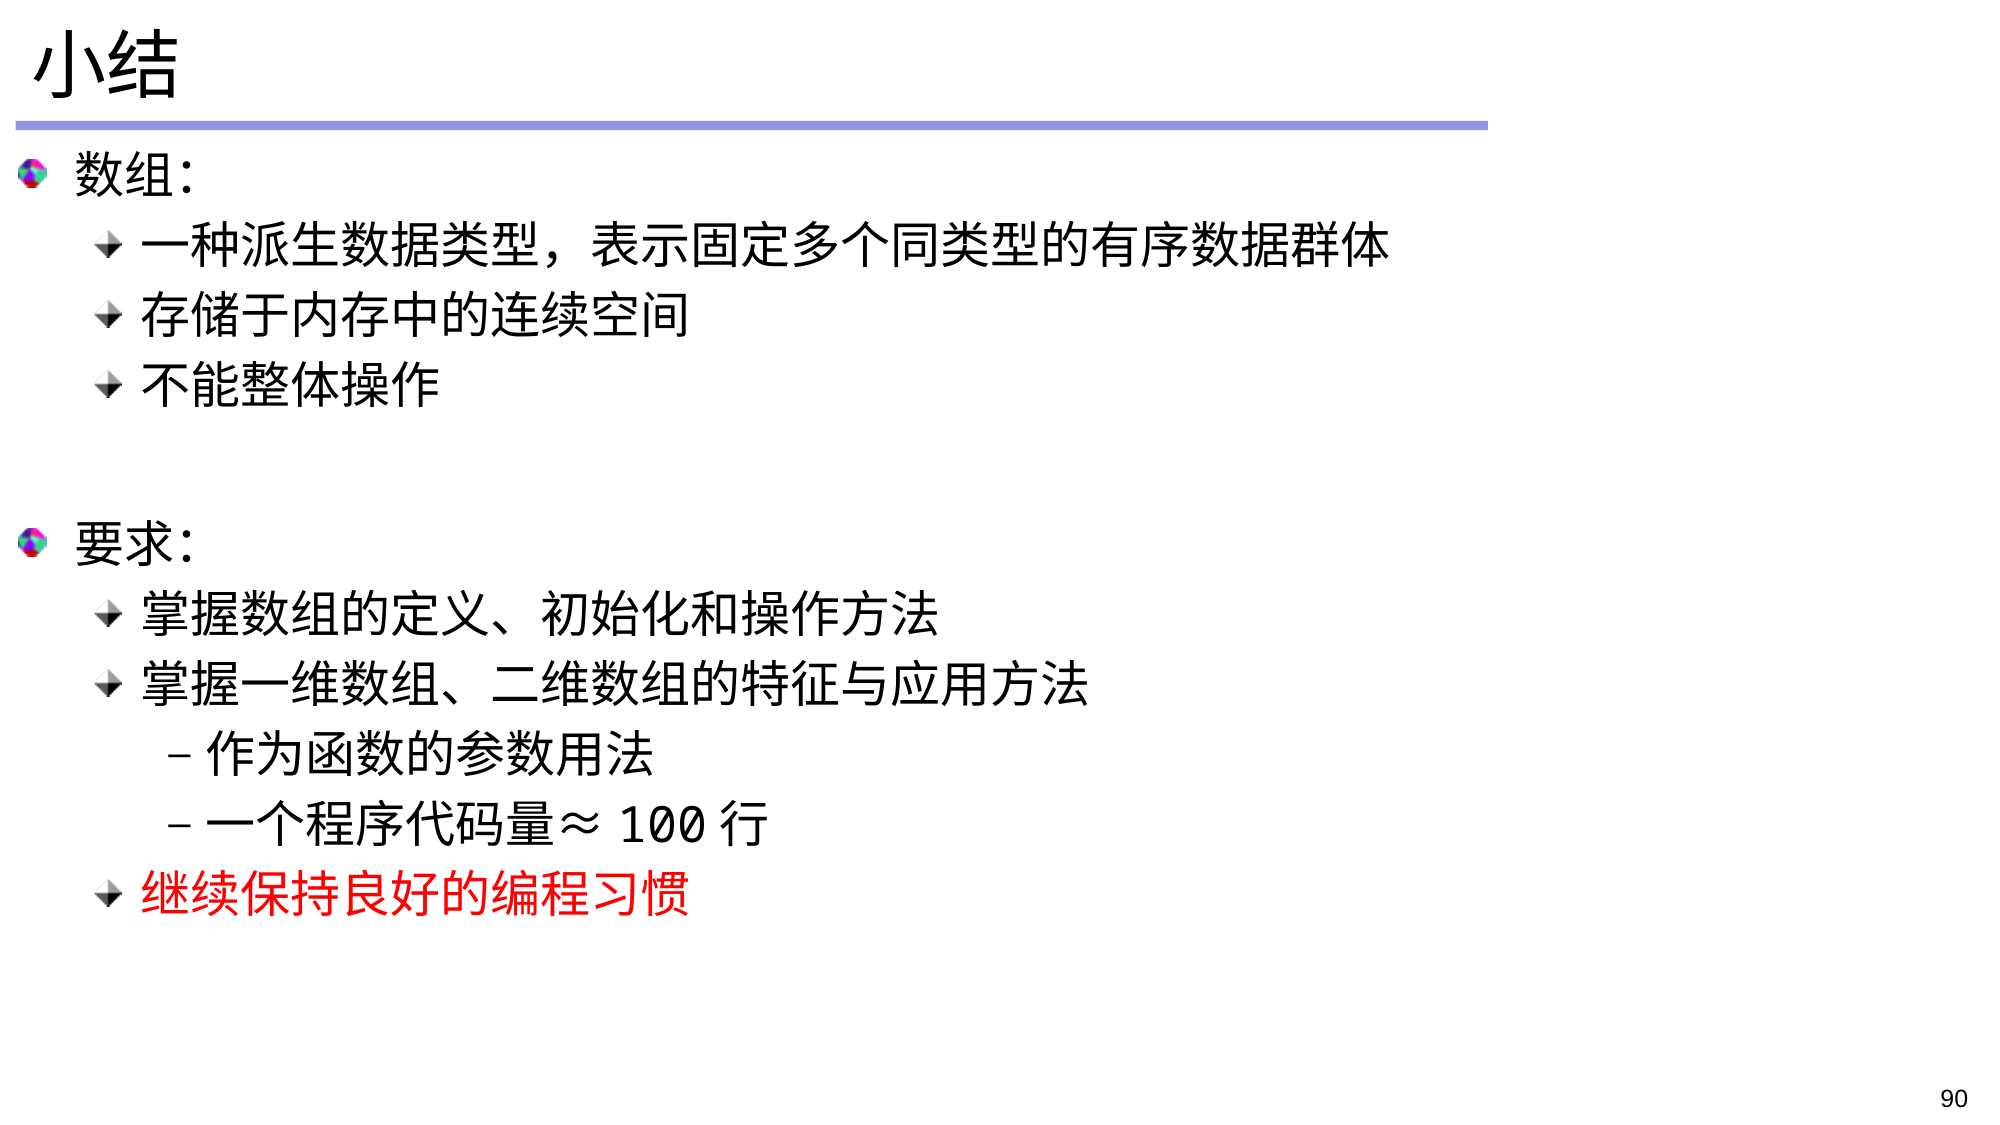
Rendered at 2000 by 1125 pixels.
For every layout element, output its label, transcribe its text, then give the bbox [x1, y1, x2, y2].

title 小结 [16, 12, 1984, 114]
picture [93, 229, 122, 258]
picture [93, 598, 122, 627]
picture [93, 878, 122, 907]
picture [18, 159, 47, 188]
text_box 90 [1786, 1074, 1984, 1113]
picture [93, 668, 122, 697]
list 数组： 一种派生数据类型，表示固定多个同类型的有序数据群体 存储于内存中的连续空间 不能整体操作 要求： 掌握数组的定义、初始化和操作方法 掌握一维数组、二维数组的特征与应用方法 作为函数的参数用法 一个程序代码量≈100行 继续保持良好的编程习惯 [15, 141, 1984, 1024]
picture [18, 528, 47, 557]
picture [93, 369, 122, 398]
picture [93, 299, 122, 328]
